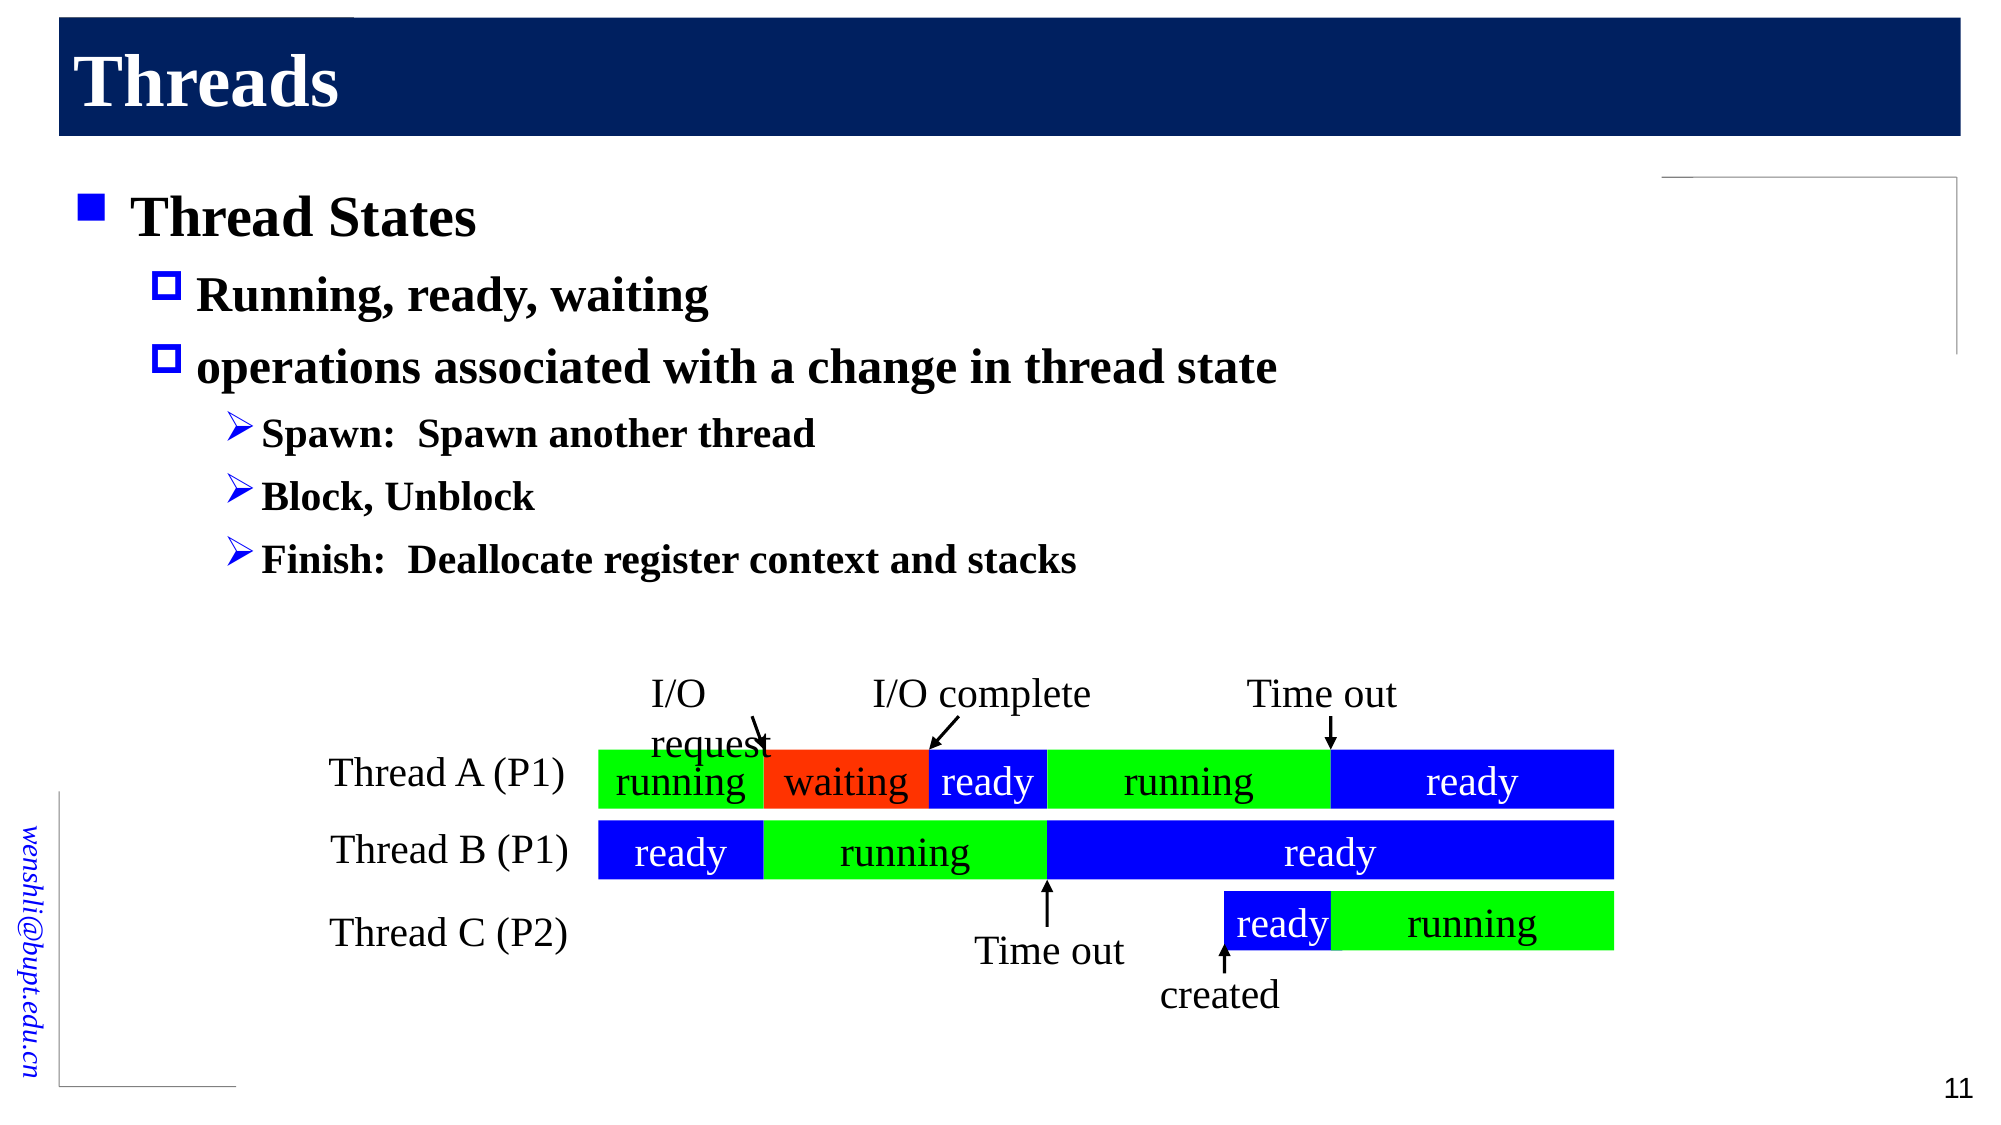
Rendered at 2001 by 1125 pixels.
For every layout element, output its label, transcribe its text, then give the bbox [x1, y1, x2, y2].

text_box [635, 658, 853, 750]
text_box ready [928, 758, 1047, 809]
text_box ready [598, 820, 763, 880]
title Threads [58, 17, 1961, 137]
text_box running [598, 749, 763, 809]
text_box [857, 658, 1107, 750]
text_box Thread A (P1) [313, 737, 581, 803]
text_box running [763, 820, 1047, 880]
text_box running [1330, 891, 1615, 951]
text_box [1144, 943, 1296, 1026]
text_box ready [1224, 891, 1330, 951]
text_box ready [1047, 820, 1615, 880]
slide_number 11 [1822, 1062, 1990, 1117]
list Thread States Running, ready, waiting operations associated with a change in thread state Spawn: Spawn another thread Block, Unblock Finish: Deallocate register context and stacks [59, 171, 1955, 615]
text_box Thread B (P1) [315, 814, 585, 880]
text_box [1231, 658, 1414, 750]
text_box ready [1330, 749, 1615, 809]
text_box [958, 879, 1141, 981]
text_box Thread C (P2) [314, 896, 584, 962]
text_box waiting [763, 756, 928, 809]
text_box running [1047, 749, 1330, 809]
